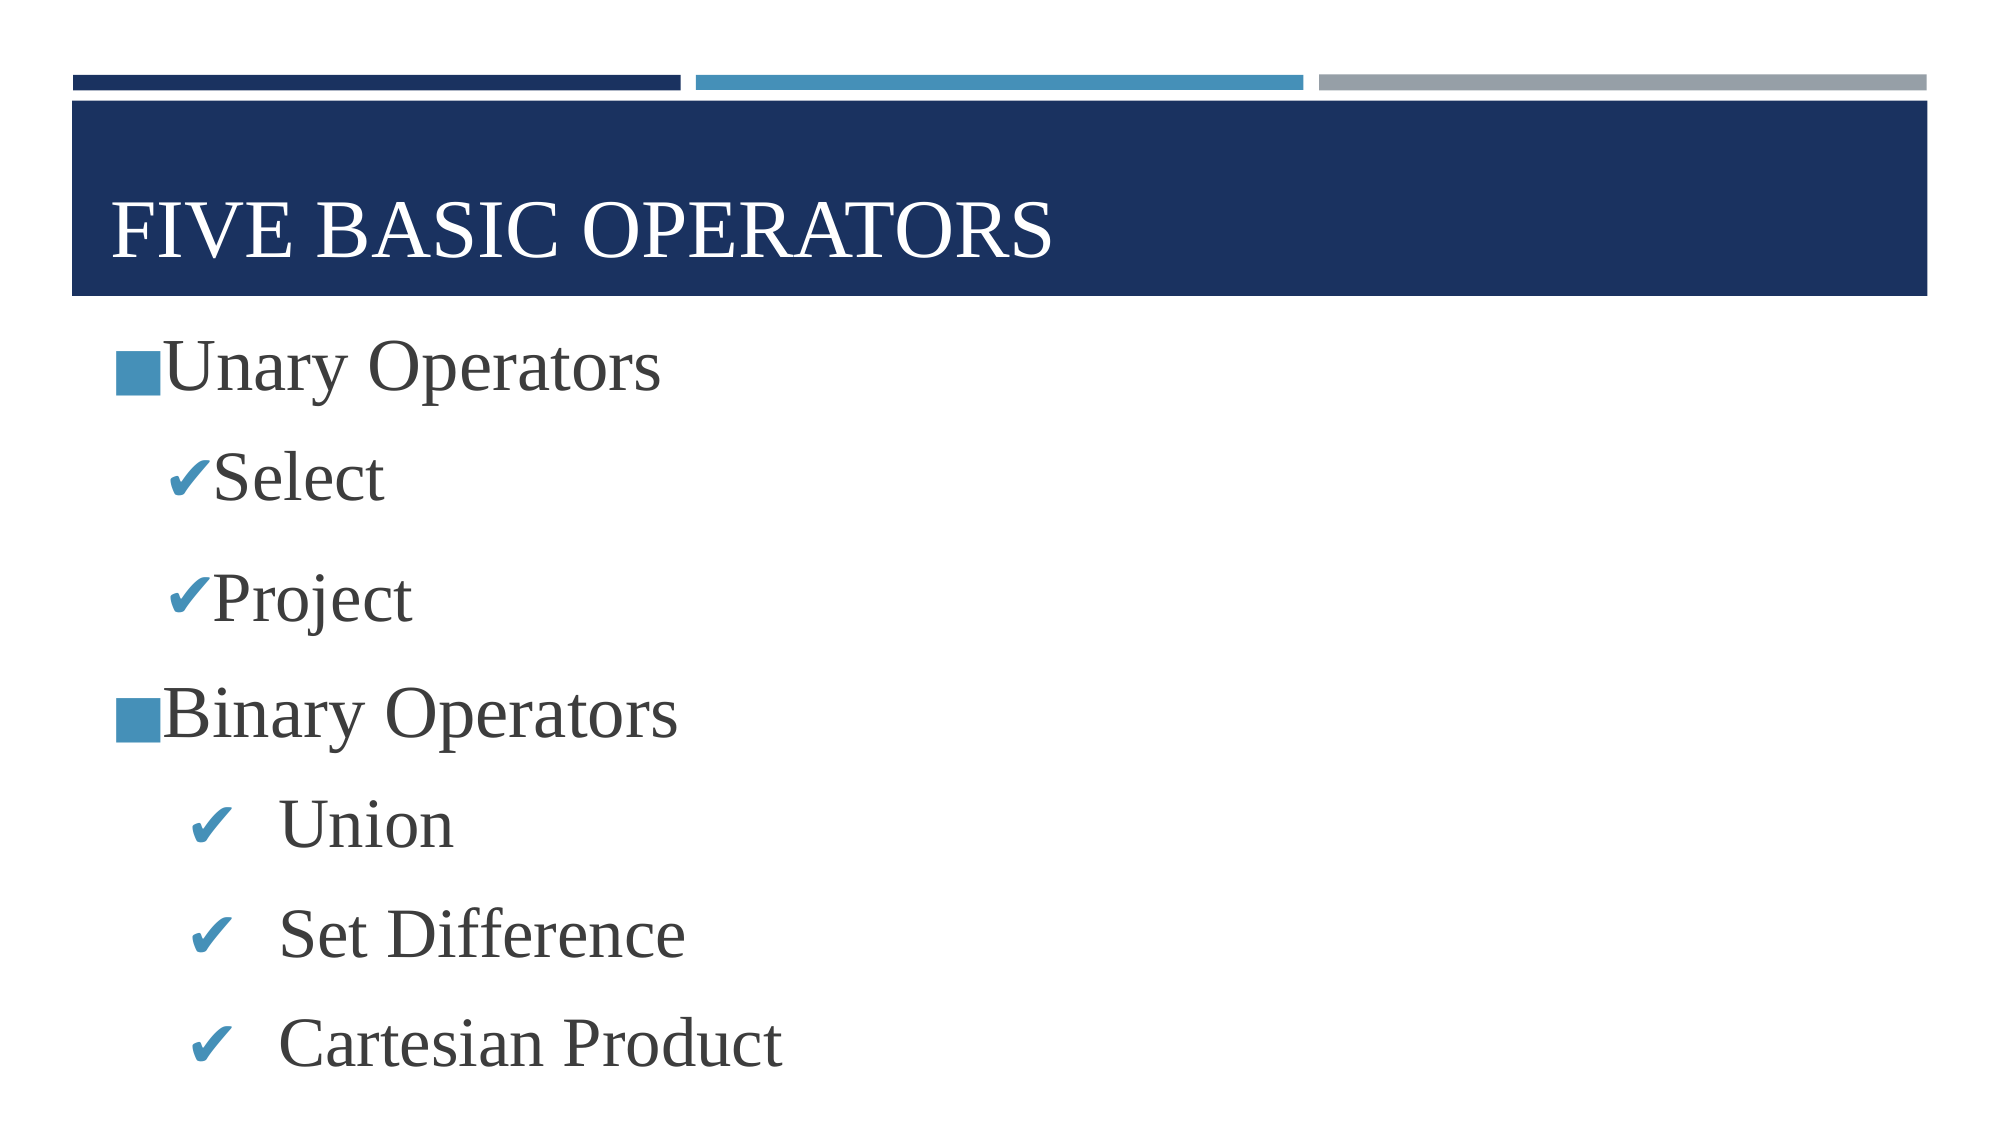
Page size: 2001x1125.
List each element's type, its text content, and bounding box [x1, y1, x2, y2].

list Unary Operators Select Project Binary Operators Union Set Difference Cartesian Product [95, 307, 1905, 1093]
title FIVE BASIC OPERATORS [95, 115, 1905, 282]
